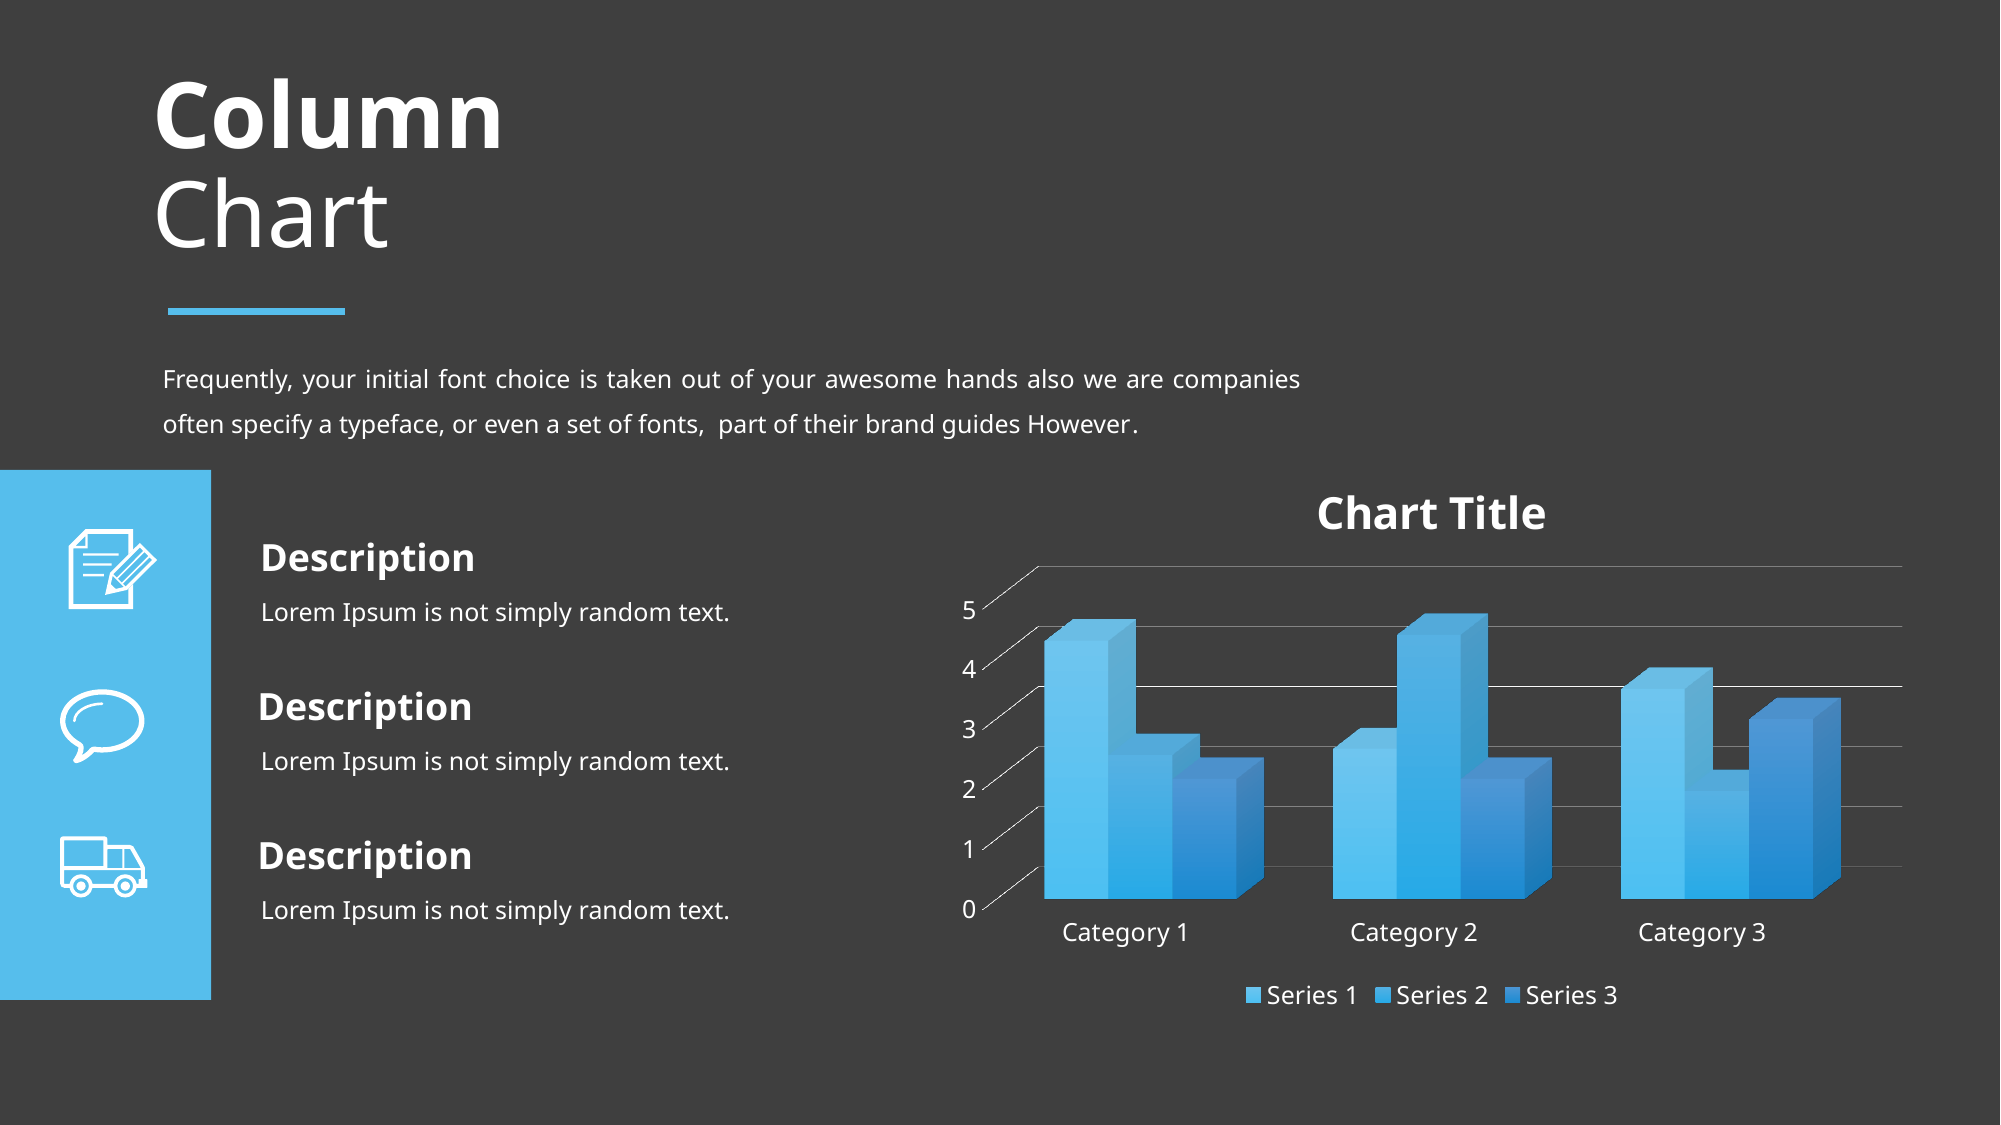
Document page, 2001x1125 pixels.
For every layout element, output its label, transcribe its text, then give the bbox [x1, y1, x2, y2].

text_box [59, 836, 148, 898]
text_box Lorem Ipsum is not simply random text. [246, 872, 746, 932]
text_box Description [245, 527, 491, 587]
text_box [60, 689, 145, 764]
text_box Frequently, your initial font choice is taken out of your awesome hands also we are companies often specify a typeface, or even a set of fonts, part of their brand guides However. [147, 340, 1318, 453]
text_box Lorem Ipsum is not simply random text. [246, 574, 746, 635]
text_box Description [242, 675, 488, 736]
text_box [0, 469, 212, 1001]
chart [929, 449, 1935, 1019]
text_box Lorem Ipsum is not simply random text. [246, 723, 746, 783]
text_box Description [242, 824, 488, 885]
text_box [68, 528, 158, 610]
title Column Chart [137, 59, 1863, 278]
